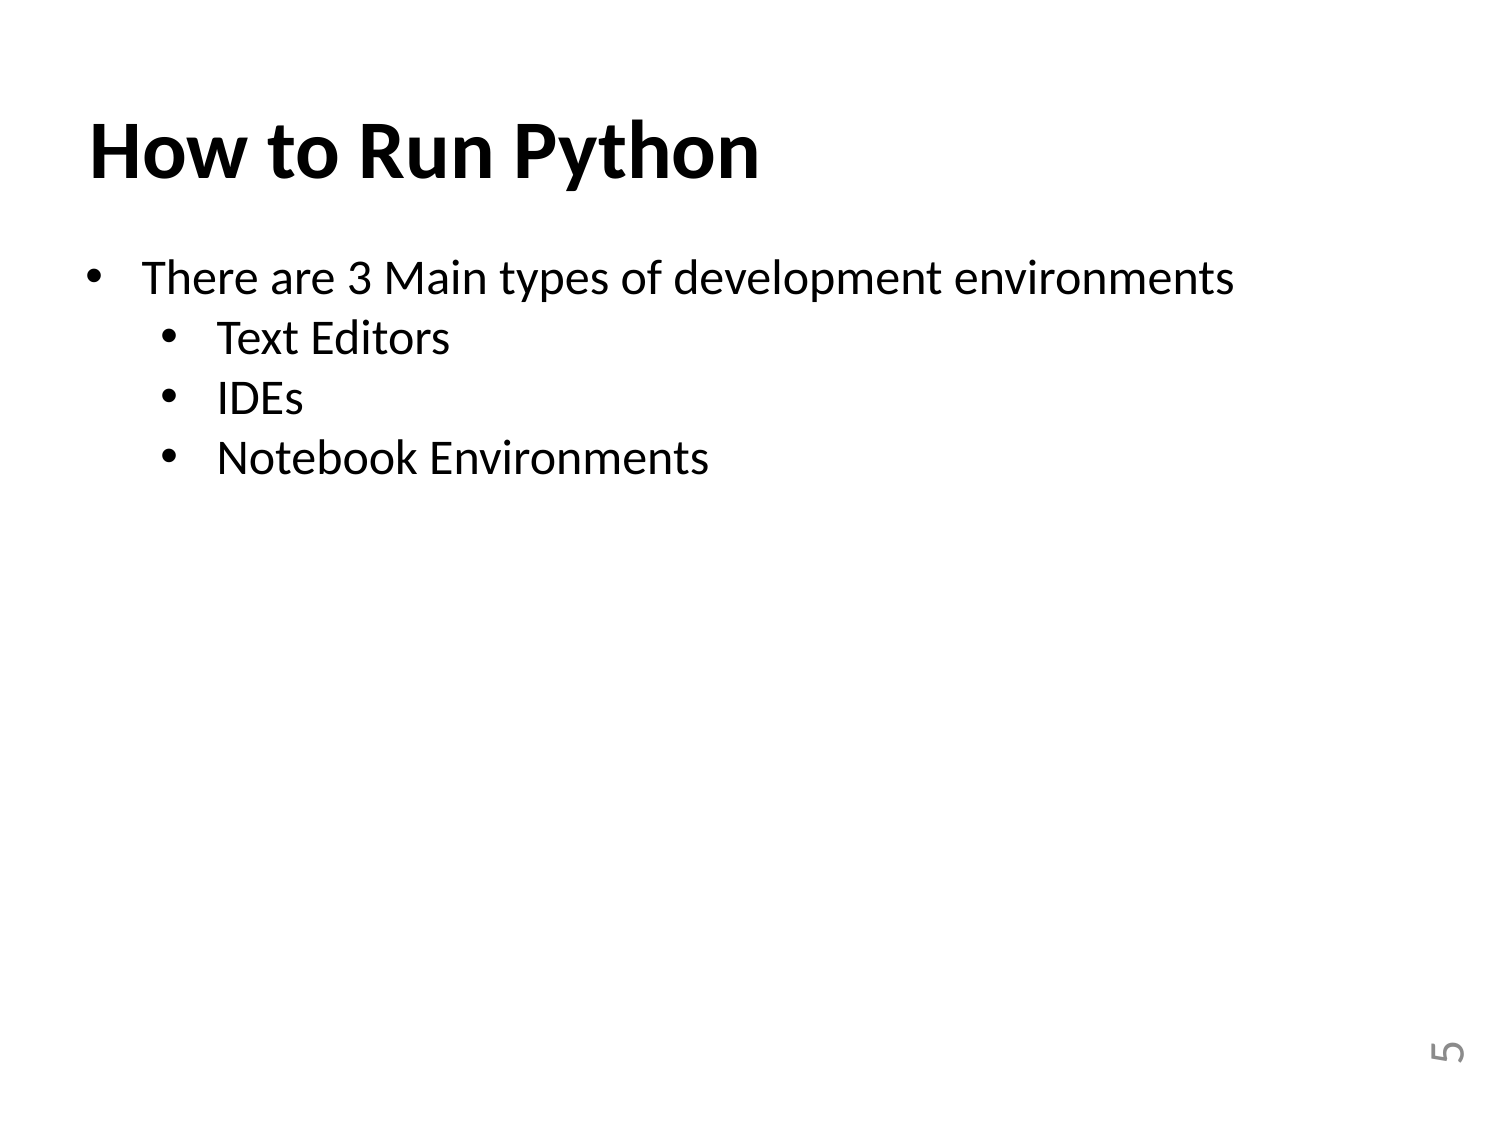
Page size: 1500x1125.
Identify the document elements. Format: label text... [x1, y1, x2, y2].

text_box There are 3 Main types of development environments Text Editors IDEs Notebook Environments [70, 237, 1434, 493]
text_box How to Run Python [74, 87, 1438, 203]
slide_number 5 [1412, 1025, 1475, 1125]
